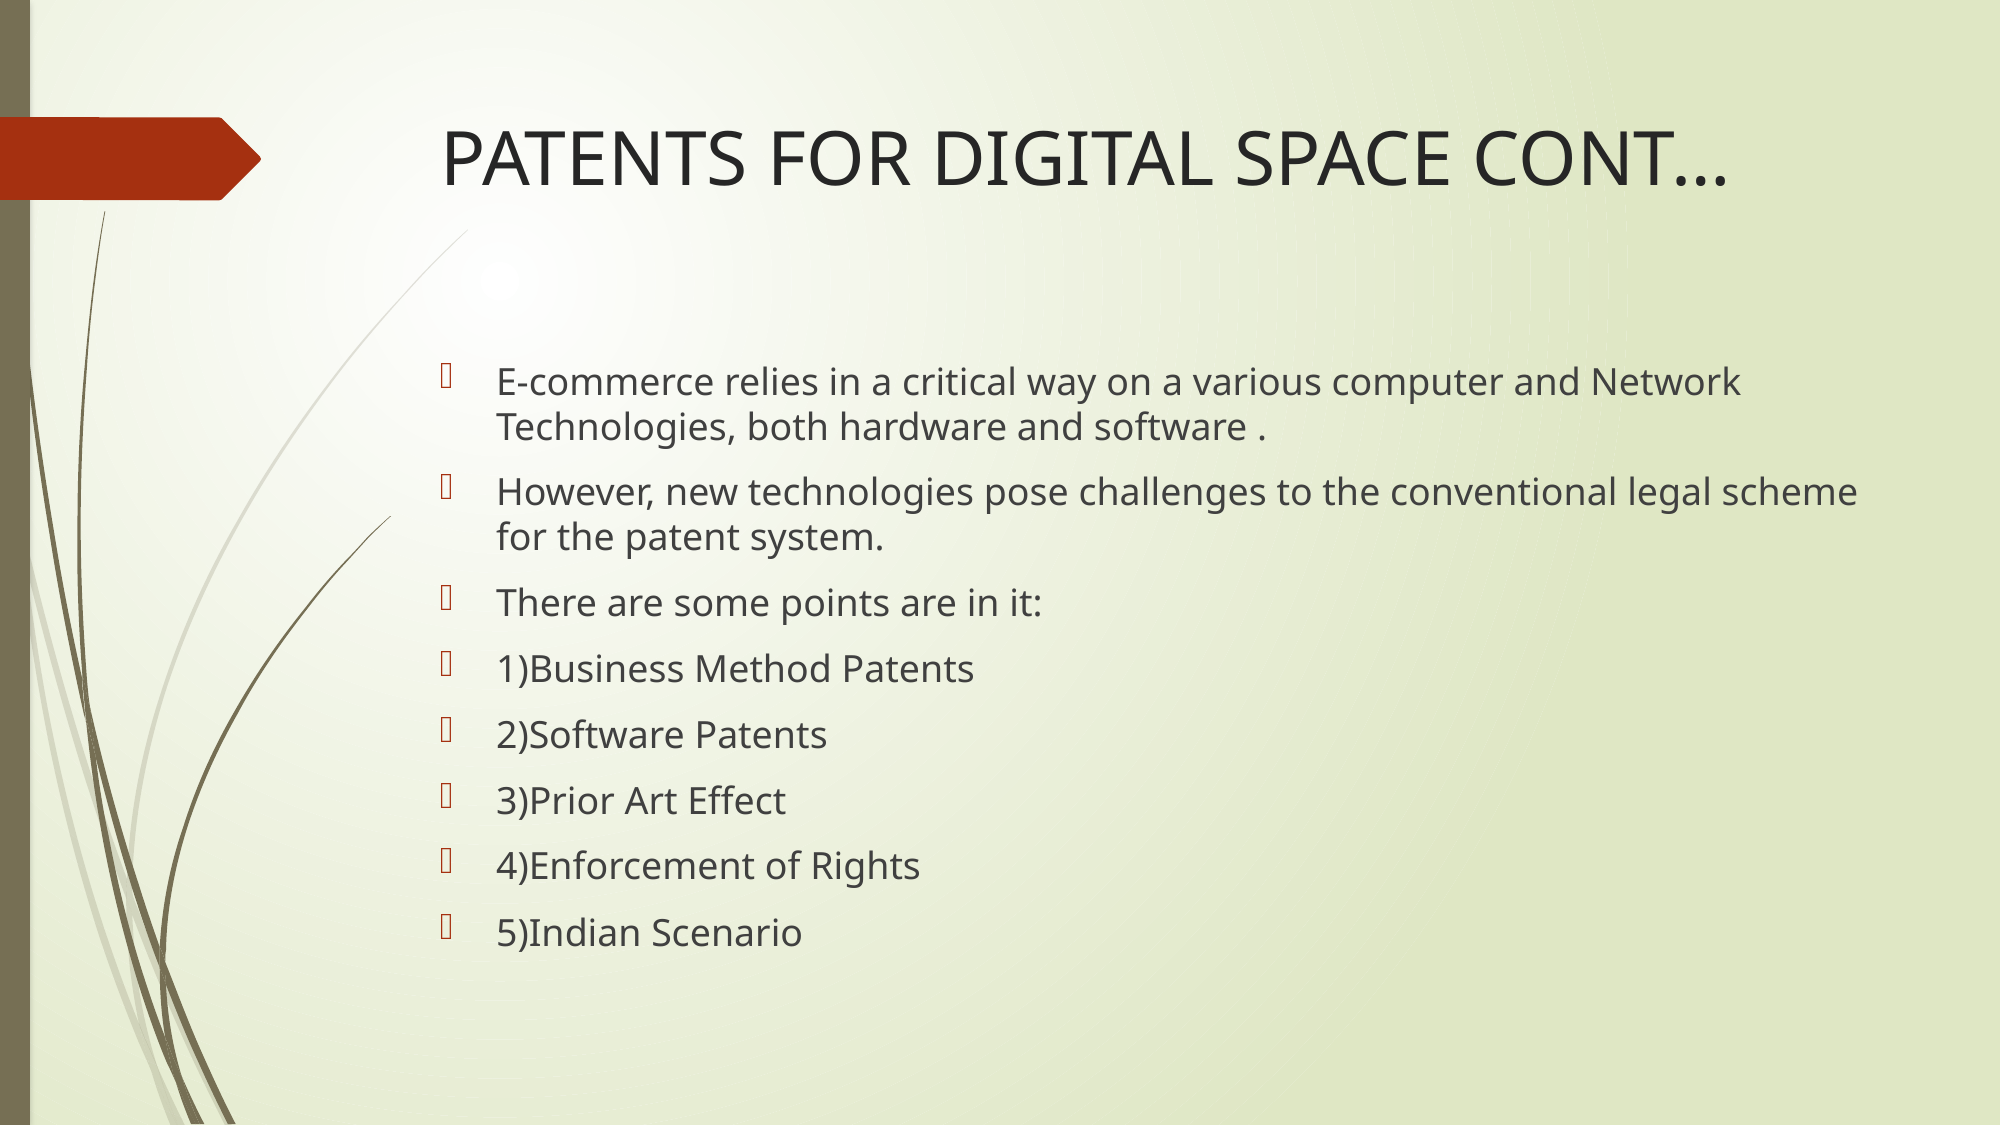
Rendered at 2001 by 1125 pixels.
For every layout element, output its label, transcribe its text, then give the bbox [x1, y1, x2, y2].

list E-commerce relies in a critical way on a various computer and Network Technologies, both hardware and software . However, new technologies pose challenges to the conventional legal scheme for the patent system. There are some points are in it: 1)Business Method Patents 2)Software Patents 3)Prior Art Effect 4)Enforcement of Rights 5)Indian Scenario [424, 350, 1888, 970]
title PATENTS FOR DIGITAL SPACE CONT… [425, 102, 1888, 313]
